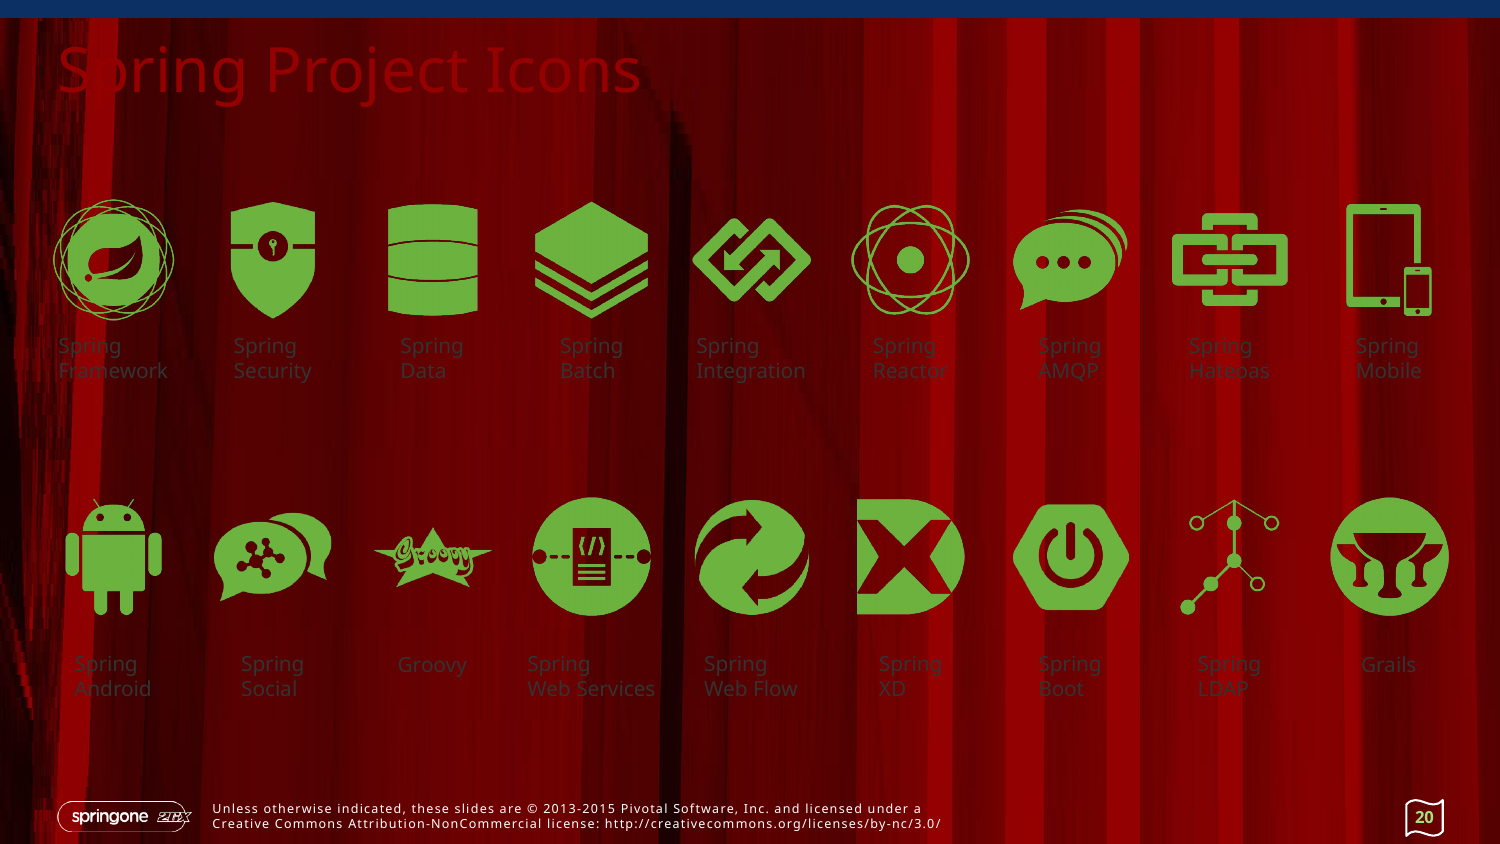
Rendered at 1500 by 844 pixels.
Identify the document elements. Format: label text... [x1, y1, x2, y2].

slide_number 20 [1402, 795, 1447, 841]
text_box Spring Social [226, 643, 320, 709]
text_box Spring Integration [681, 325, 821, 391]
text_box Groovy [382, 643, 482, 684]
text_box Spring XD [864, 643, 958, 709]
text_box Spring Android [59, 643, 167, 709]
text_box Spring AMQP [1023, 331, 1117, 391]
text_box Spring LDAP [1182, 643, 1276, 709]
title Spring Project Icons [56, 24, 1445, 110]
text_box Spring Reactor [858, 331, 963, 391]
text_box Spring Security [219, 331, 327, 391]
text_box Spring Data [385, 331, 479, 391]
text_box Spring Web Services [512, 643, 671, 709]
text_box Grails [1346, 643, 1432, 684]
text_box Spring Batch [545, 331, 639, 391]
text_box Spring Framework [43, 325, 183, 391]
text_box Spring Mobile [1341, 331, 1437, 391]
text_box Spring Web Flow [689, 643, 813, 709]
text_box Spring Hateoas [1174, 331, 1285, 391]
picture [0, 18, 1500, 844]
text_box Spring Boot [1023, 643, 1117, 709]
